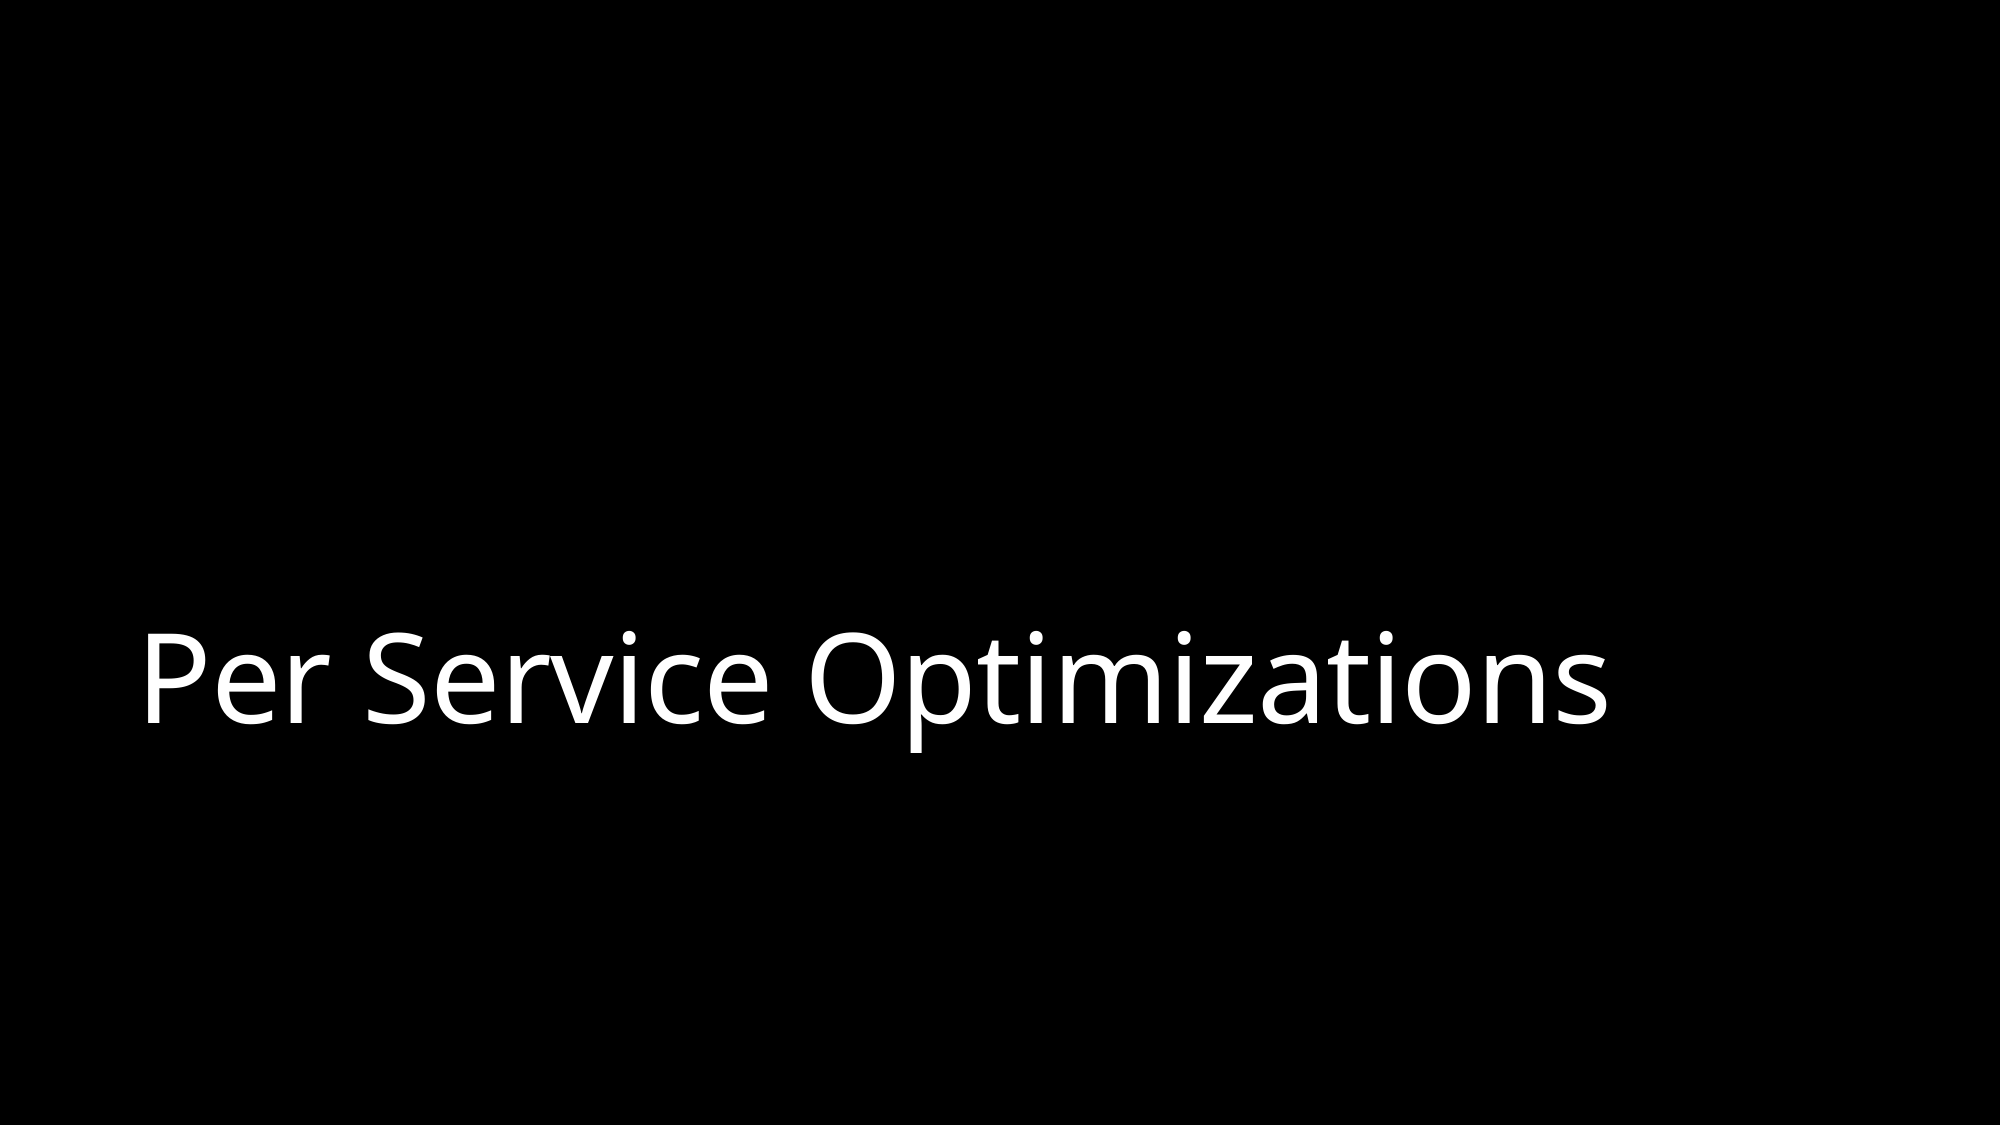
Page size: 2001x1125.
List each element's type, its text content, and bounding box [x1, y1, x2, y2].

title Per Service Optimizations [136, 280, 1862, 749]
